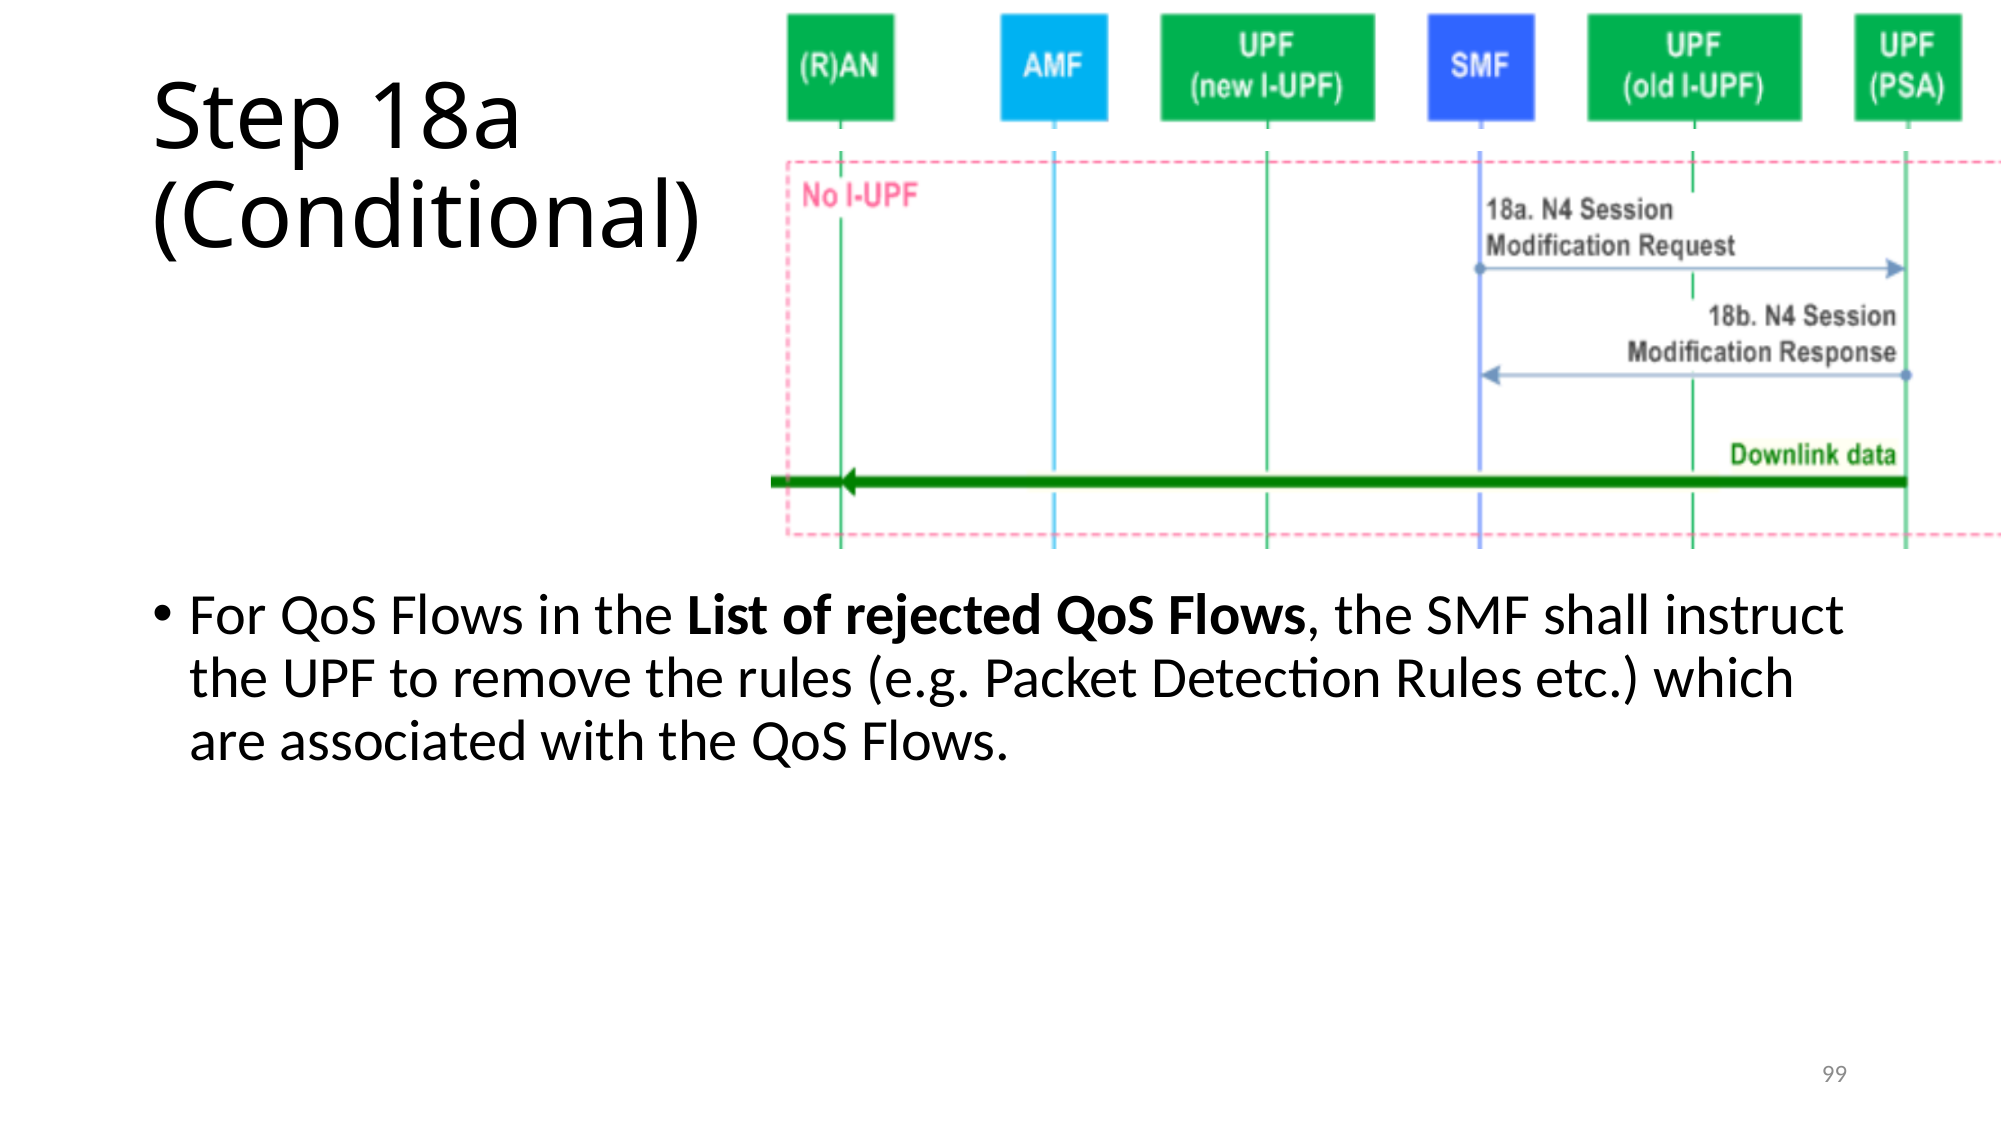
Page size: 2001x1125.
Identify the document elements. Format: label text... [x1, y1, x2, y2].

slide_number 99 [1412, 1042, 1863, 1103]
title Step 18a (Conditional) [137, 59, 1863, 278]
picture [770, 0, 2000, 129]
picture [770, 151, 2001, 549]
list For QoS Flows in the List of rejected QoS Flows, the SMF shall instruct the UPF to remove the rules (e.g. Packet Detection Rules etc.) which are associated with the QoS Flows. [137, 576, 1863, 1014]
